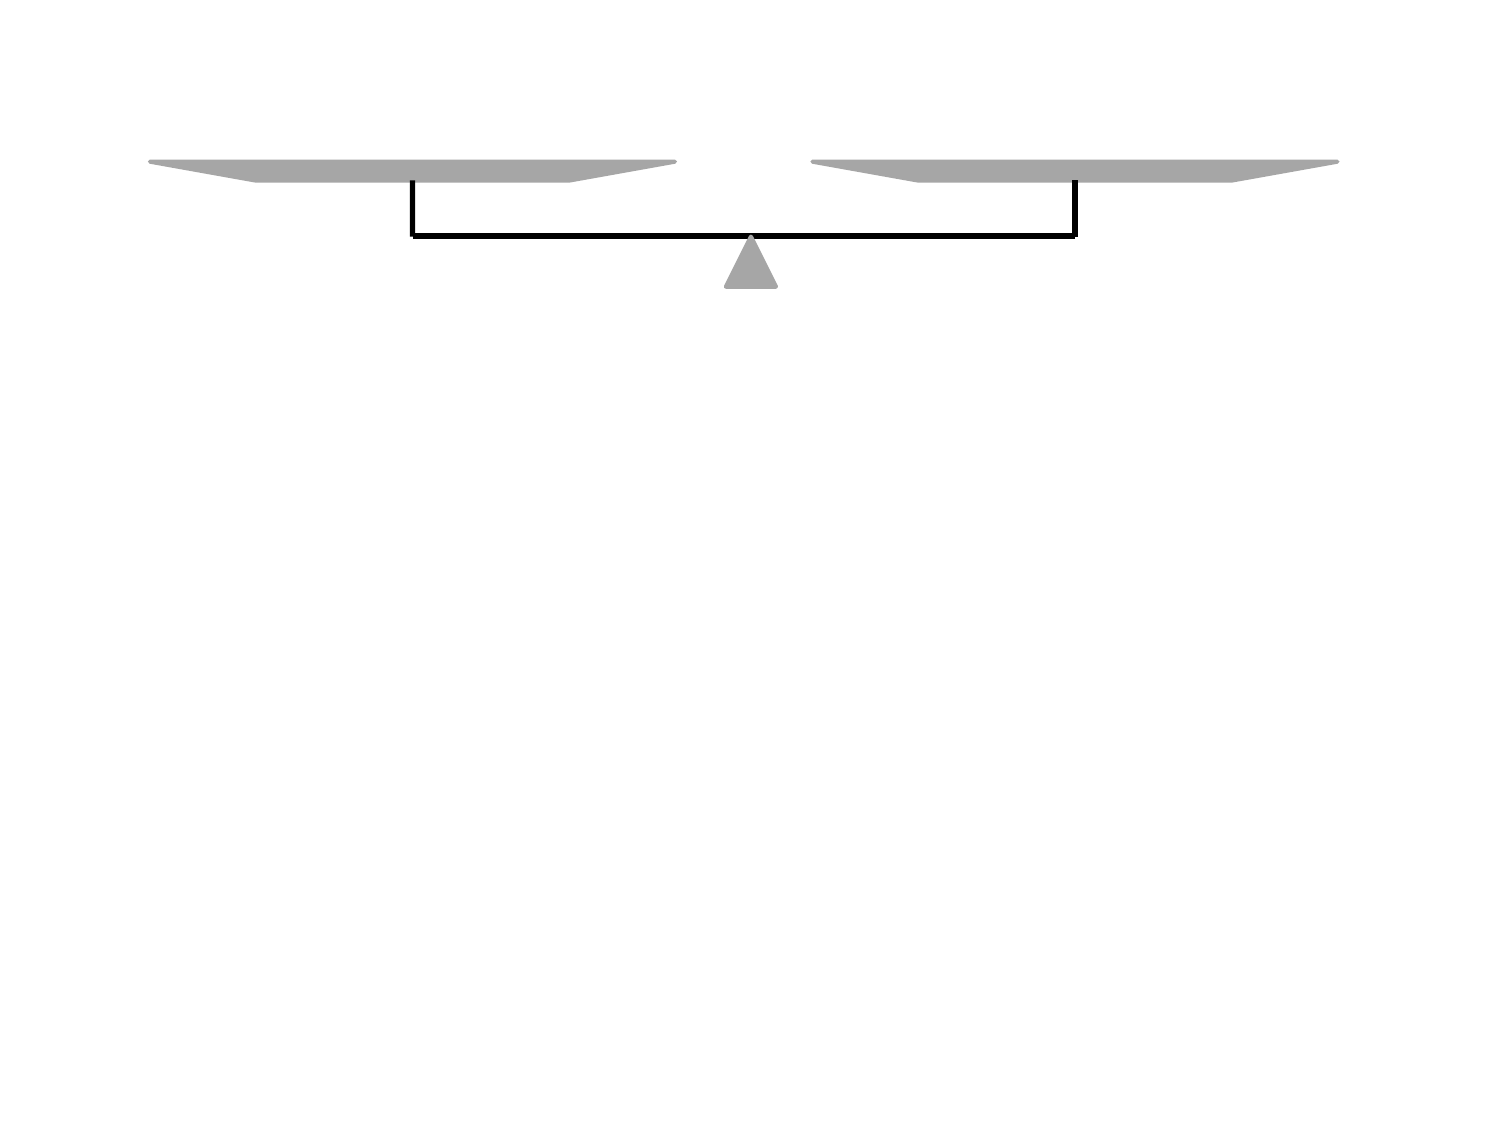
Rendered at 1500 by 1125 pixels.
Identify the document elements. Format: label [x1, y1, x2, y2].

text_box [810, 159, 1340, 183]
text_box [724, 245, 778, 289]
text_box [147, 159, 678, 183]
